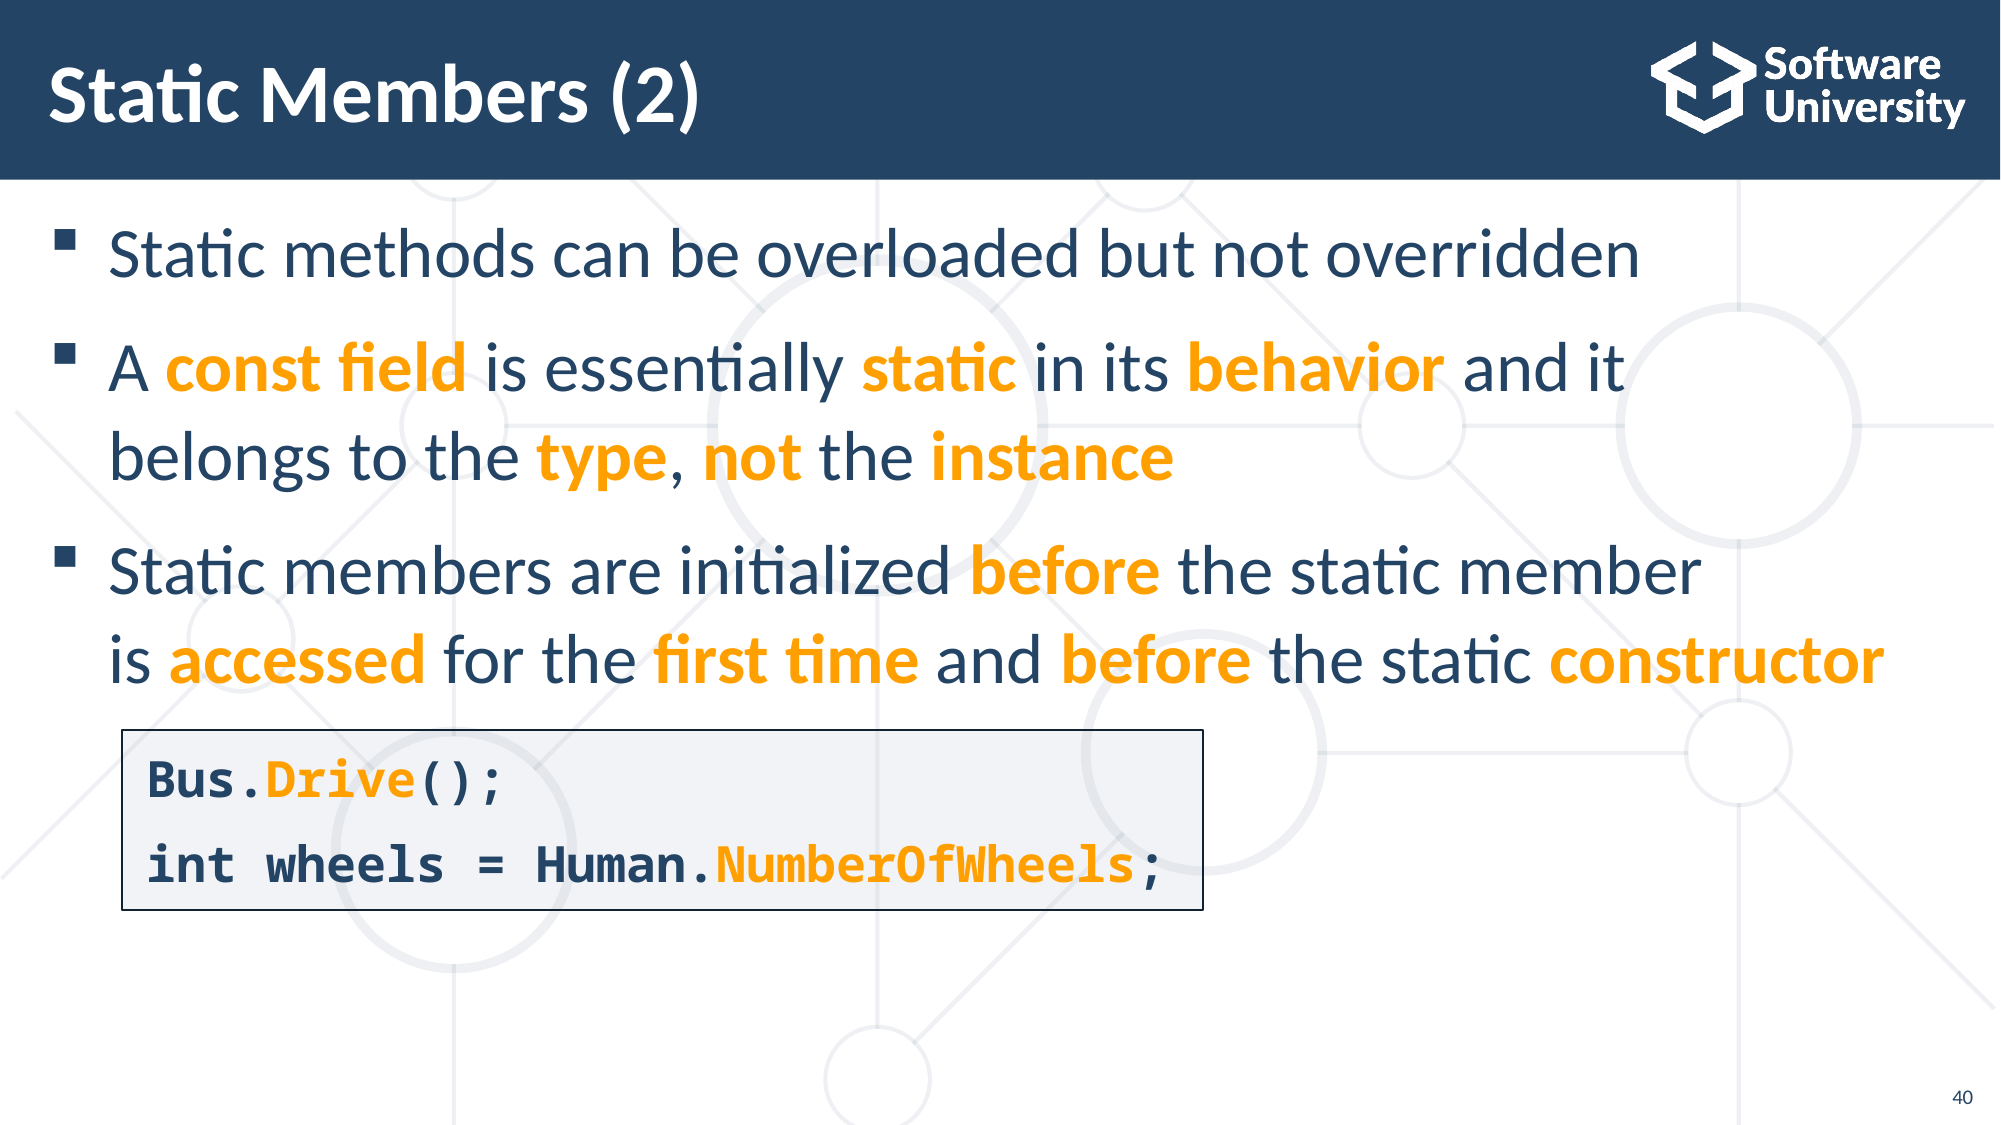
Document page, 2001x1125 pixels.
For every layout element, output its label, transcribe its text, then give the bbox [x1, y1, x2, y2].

picture [1651, 41, 1966, 134]
list Static methods can be overloaded but not overridden A const field is essentially static in its behavior and it belongs to the type, not the instance Static members are initialized before the static member is accessed for the first time and before the static constructor [31, 196, 1970, 1104]
slide_number 40 [1927, 1067, 1989, 1117]
title Static Members (2) [31, 16, 1625, 162]
text_box Bus.Drive(); int wheels = Human.NumberOfWheels; [122, 729, 1204, 910]
